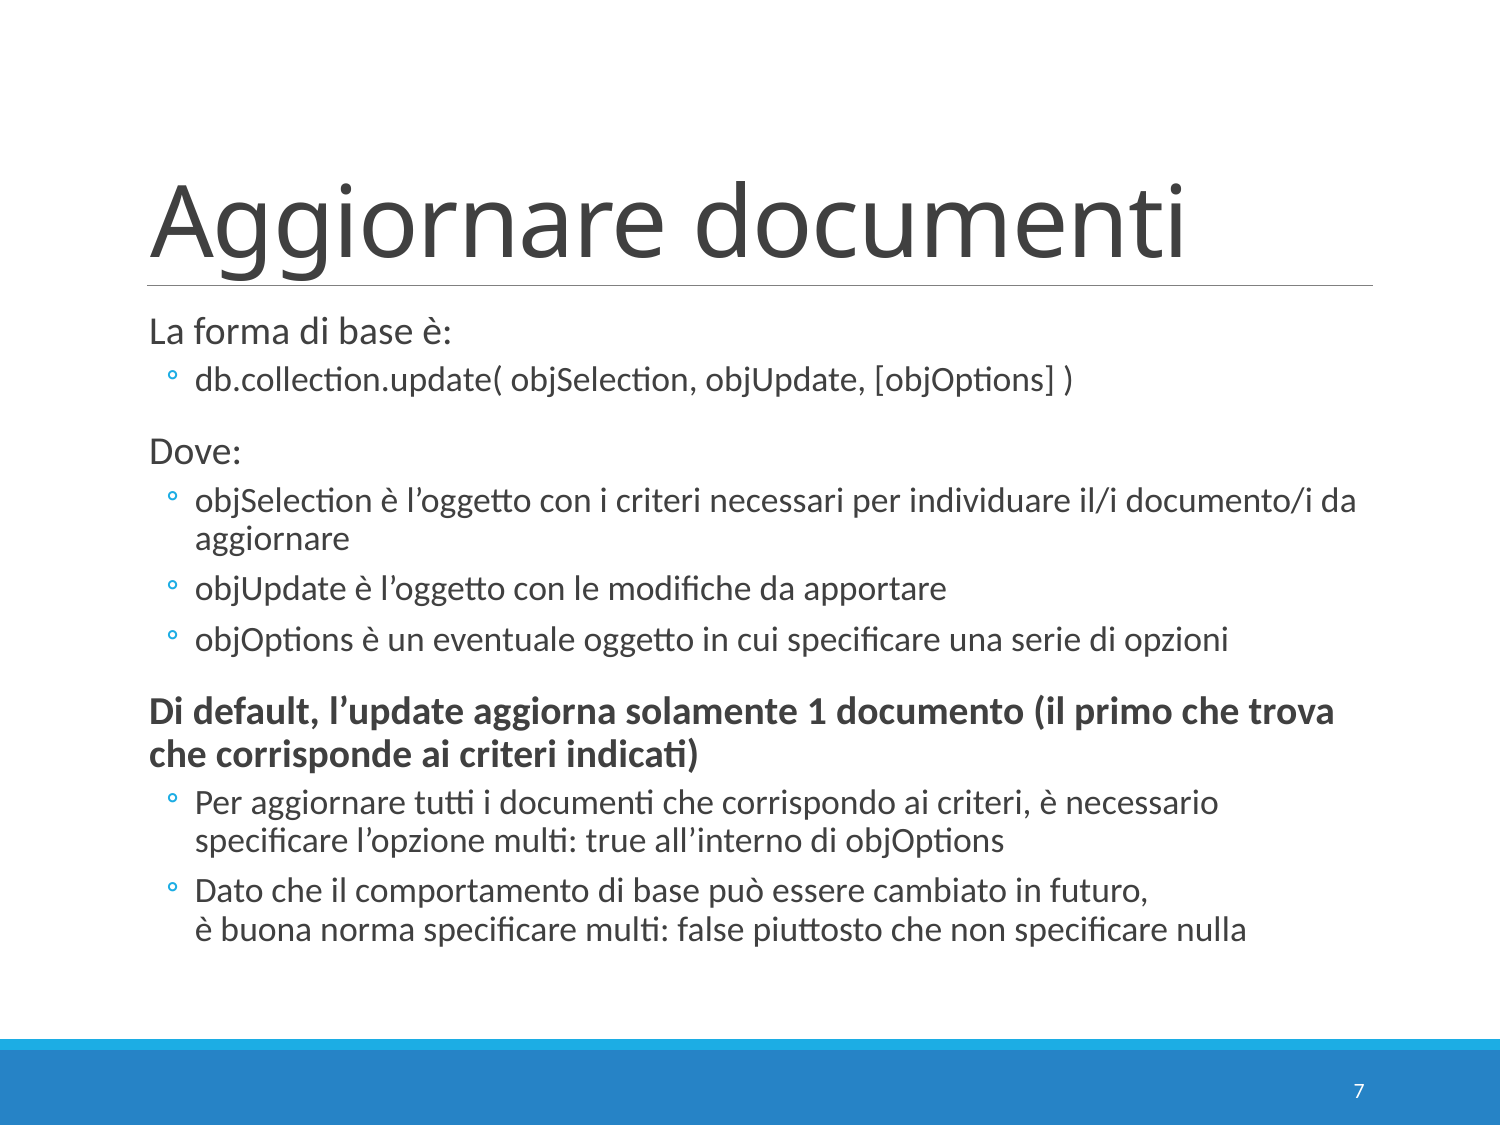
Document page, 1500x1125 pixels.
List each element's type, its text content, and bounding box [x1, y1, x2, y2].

title Aggiornare documenti [135, 47, 1373, 285]
slide_number 7 [1218, 1059, 1380, 1120]
list La forma di base è: db.collection.update( objSelection, objUpdate, [objOptions] ) Dove: objSelection è l’oggetto con i criteri necessari per individuare il/i documento/i da aggiornare objUpdate è l’oggetto con le modifiche da apportare objOptions è un eventuale oggetto in cui specificare una serie di opzioni Di default, l’update aggiorna solamente 1 documento (il primo che trova che corrisponde ai criteri indicati) Per aggiornare tutti i documenti che corrispondo ai criteri, è necessario specificare l’opzione multi: true all’interno di objOptions Dato che il comportamento di base può essere cambiato in futuro, è buona norma specificare multi: false piuttosto che non specificare nulla [135, 302, 1373, 963]
